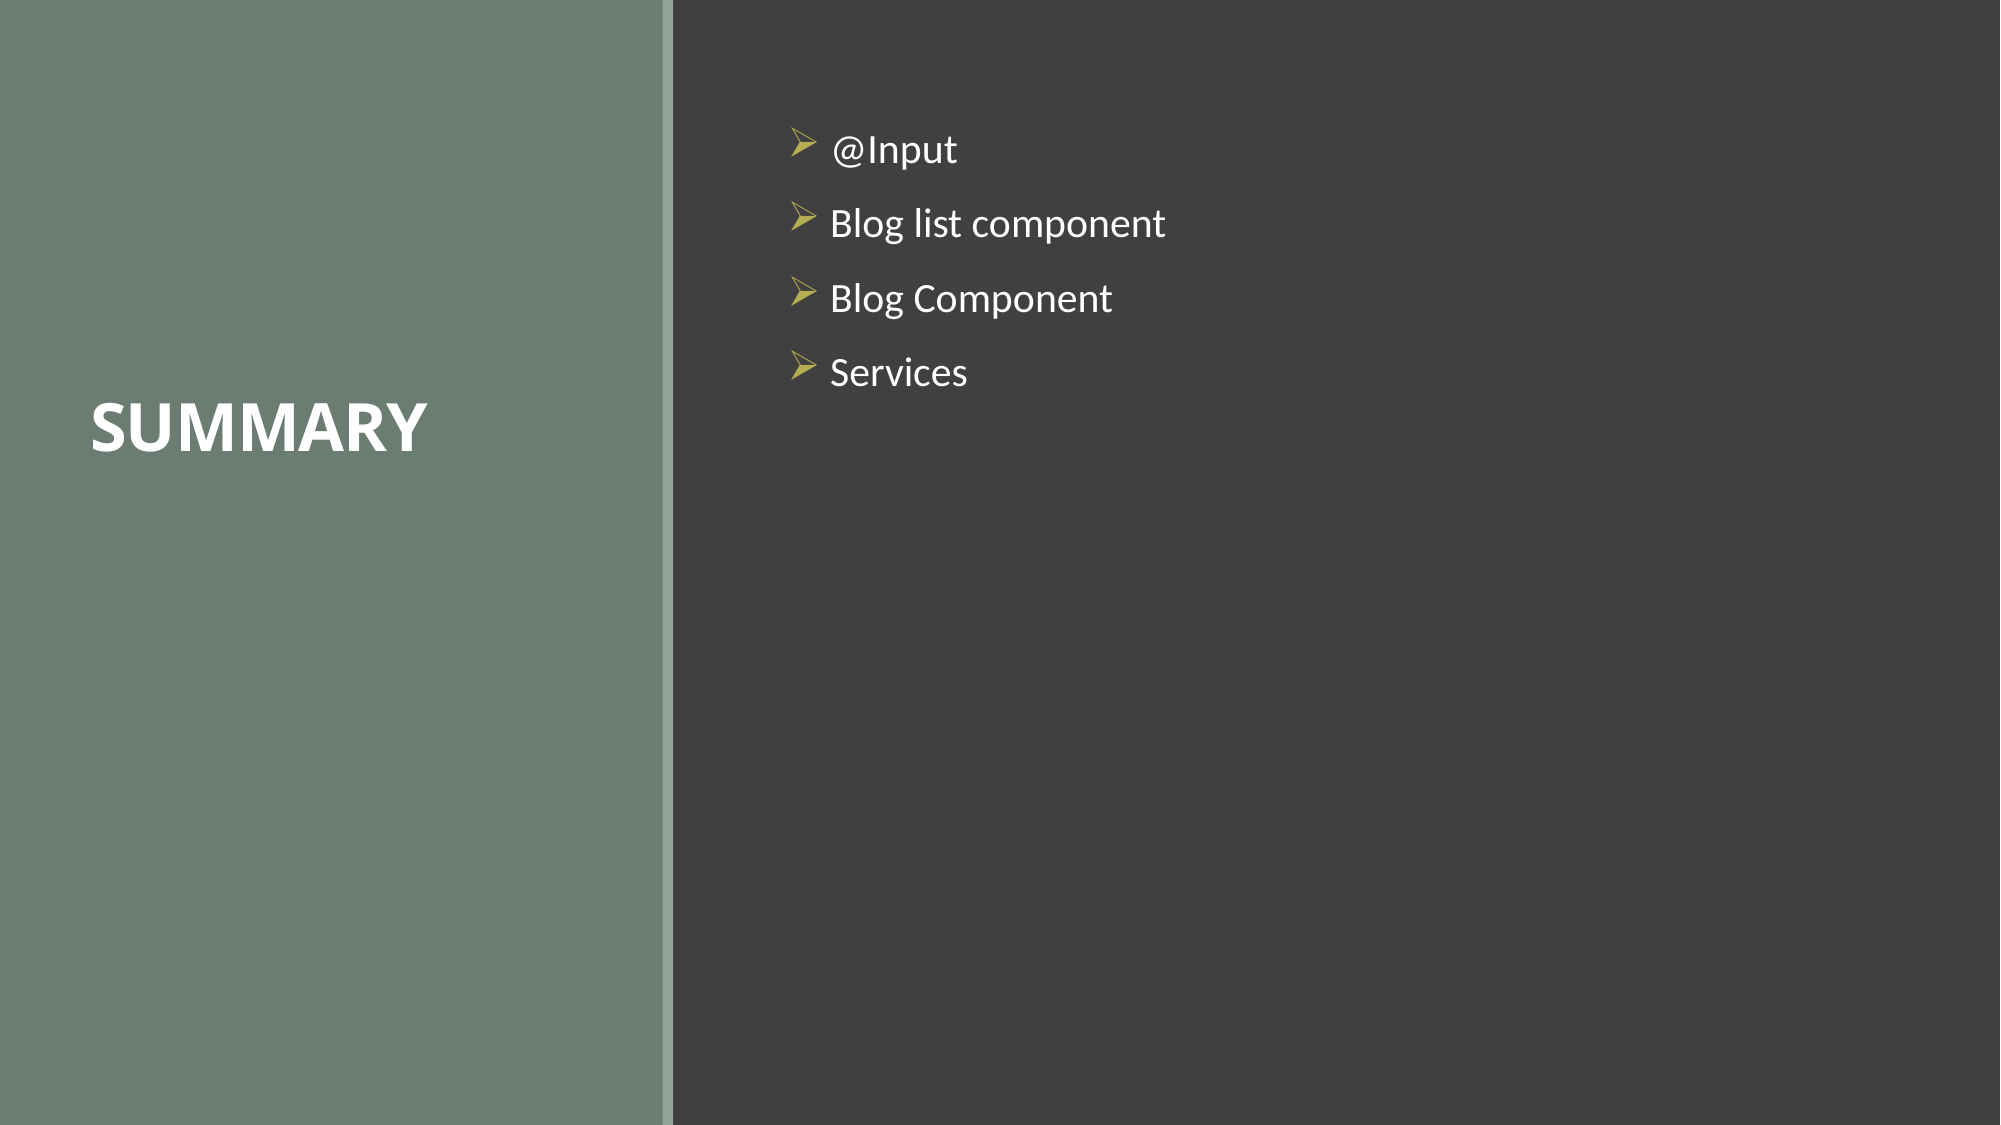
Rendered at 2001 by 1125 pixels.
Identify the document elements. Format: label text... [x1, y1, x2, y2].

title SUMMARY [75, 97, 600, 473]
list @Input Blog list component Blog Component Services [787, 120, 1853, 983]
